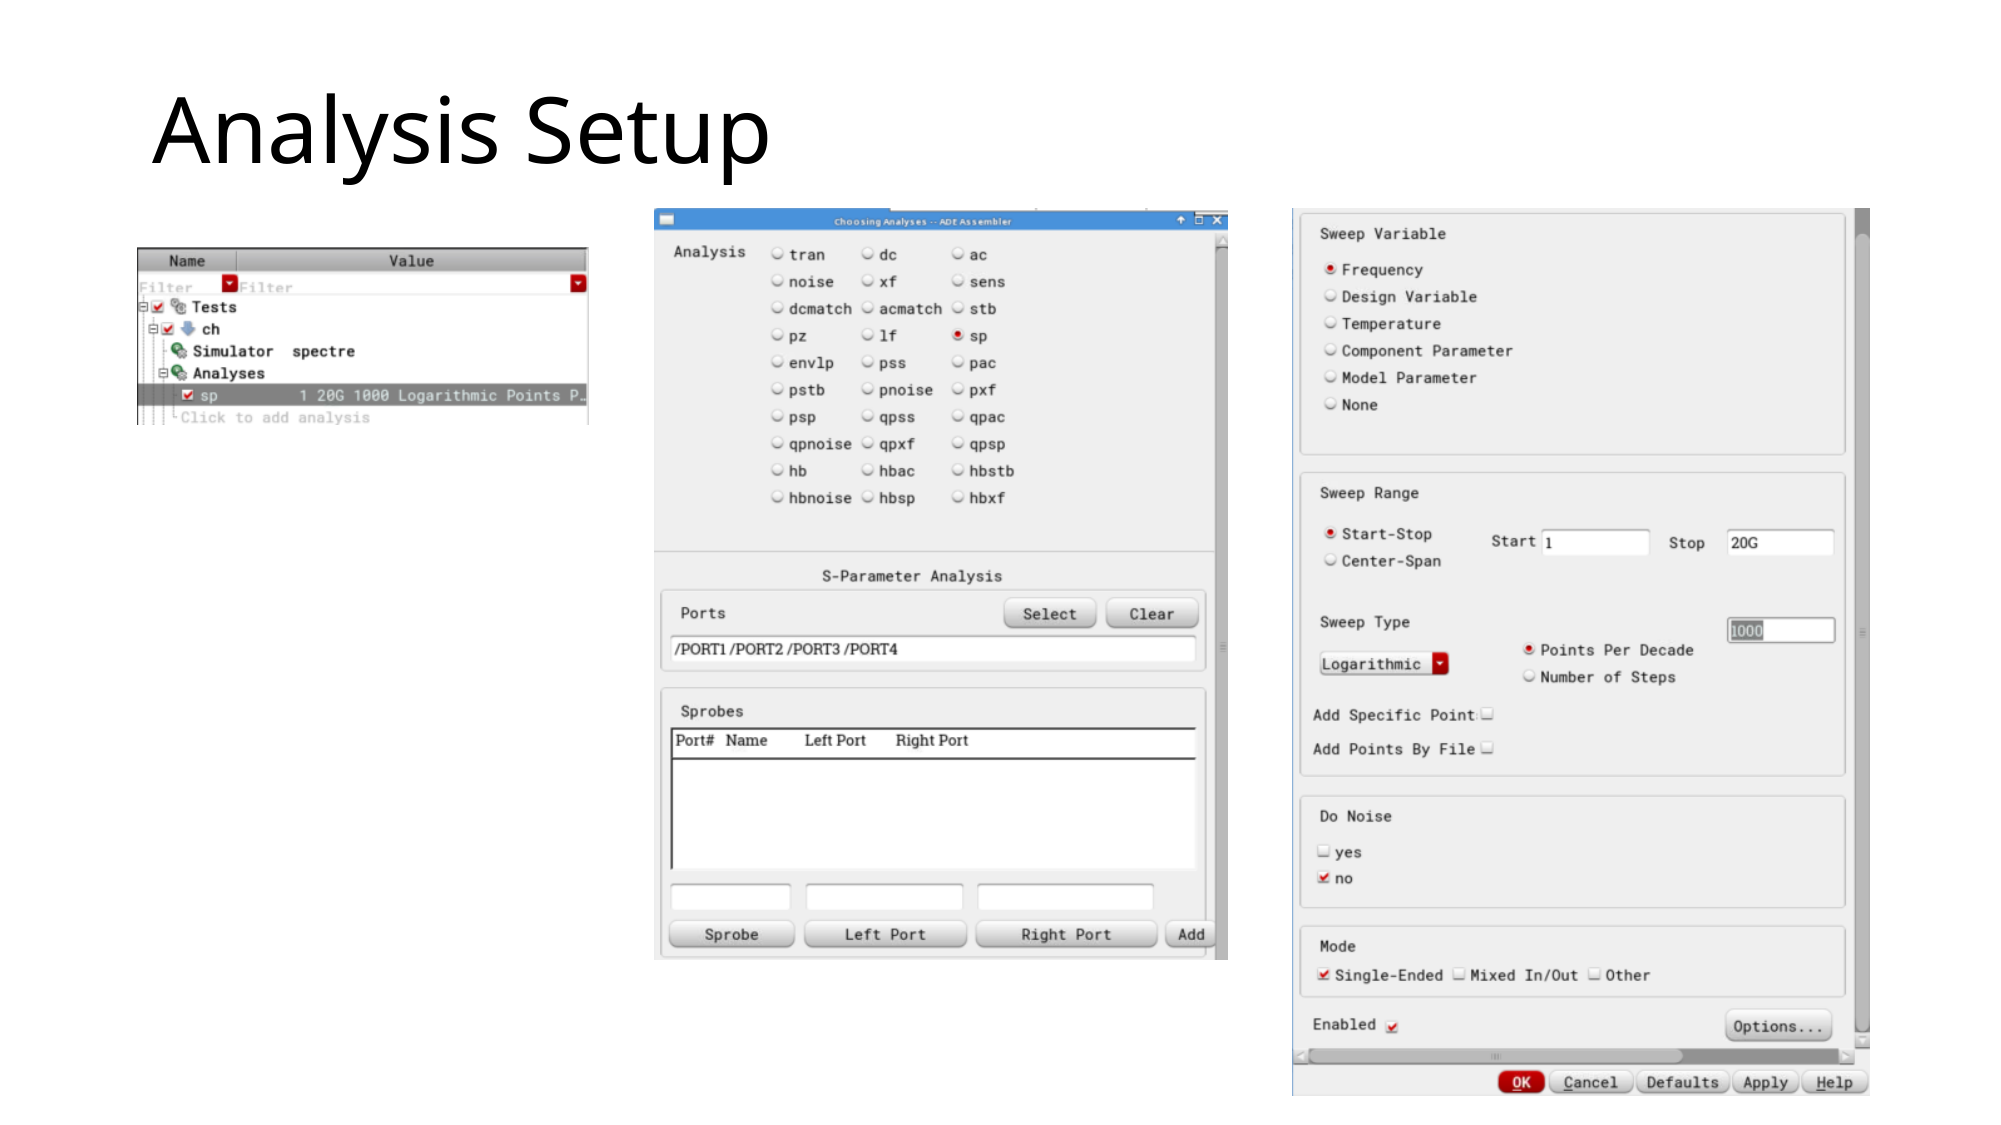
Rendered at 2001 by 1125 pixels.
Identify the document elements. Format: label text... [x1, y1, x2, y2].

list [136, 246, 590, 426]
title Analysis Setup [137, 59, 1863, 209]
picture [654, 207, 1228, 961]
picture [1292, 207, 1870, 1097]
